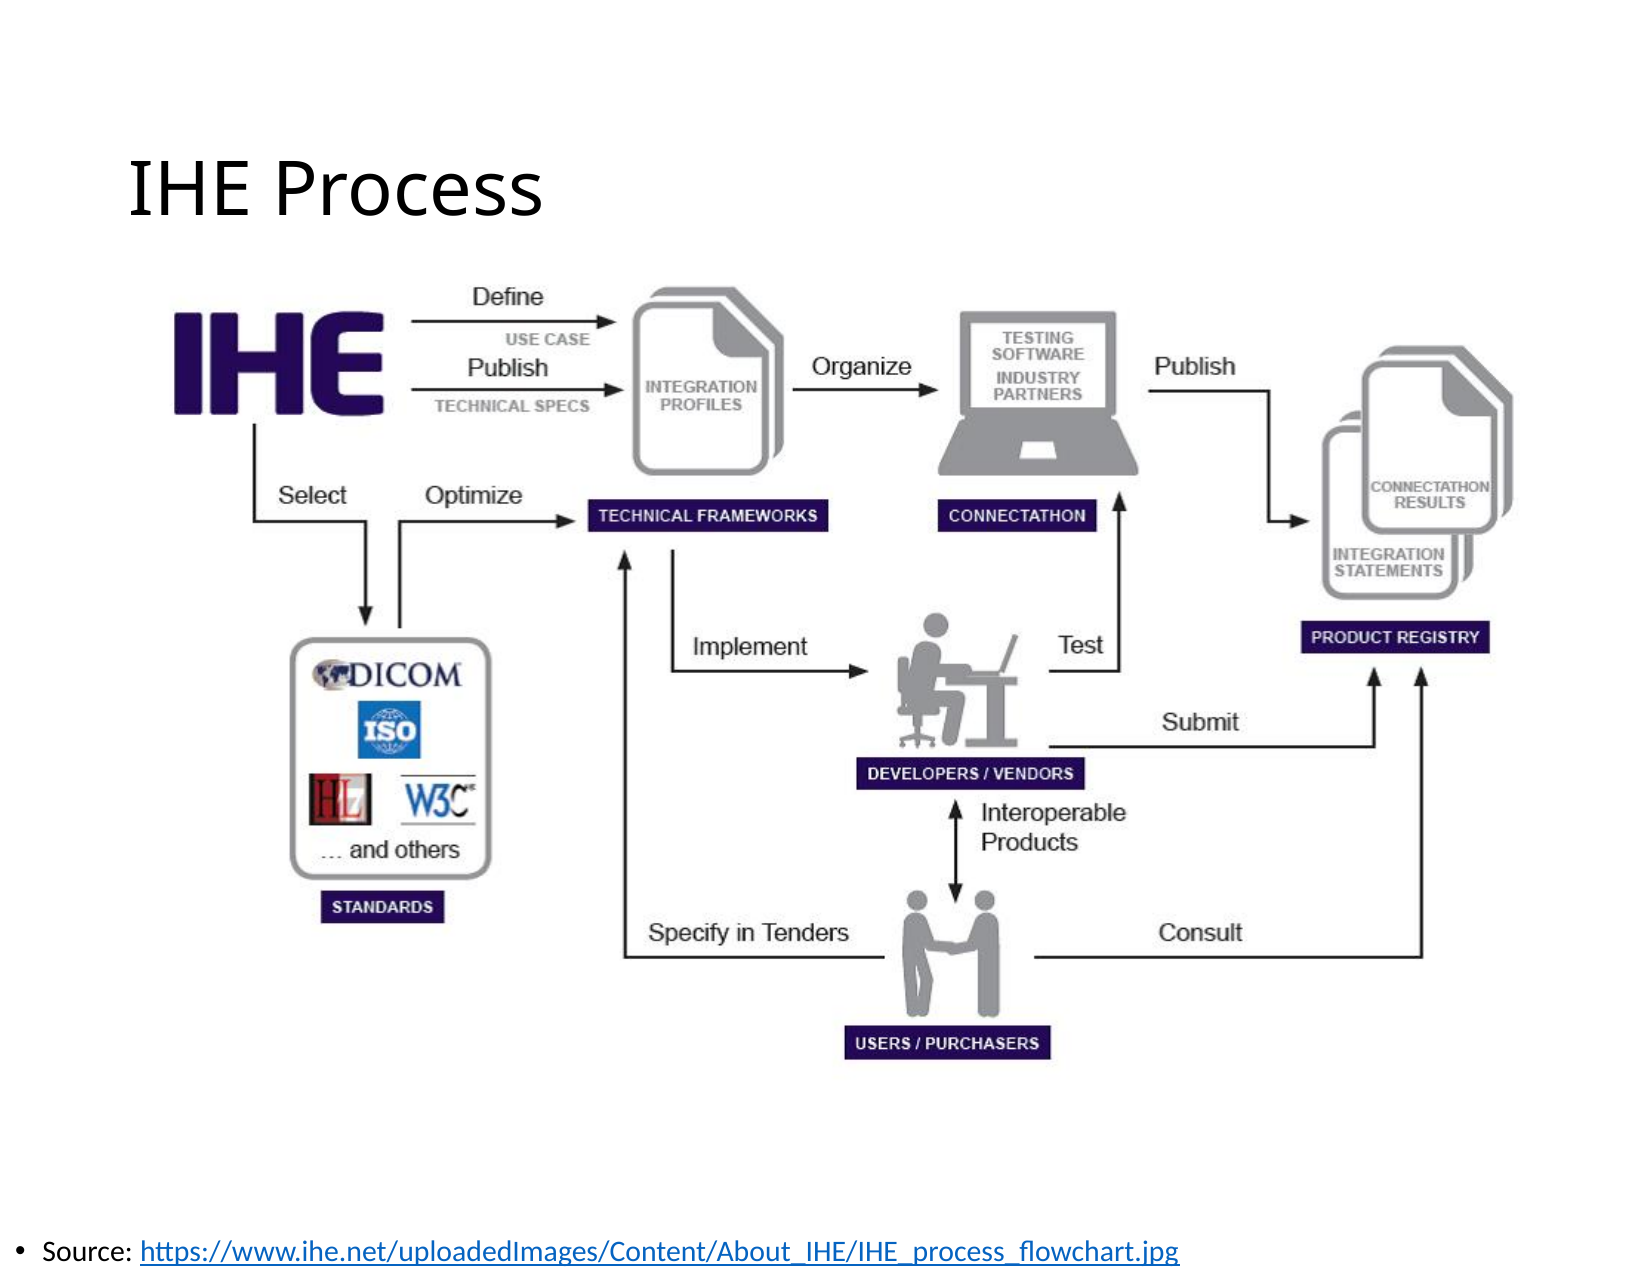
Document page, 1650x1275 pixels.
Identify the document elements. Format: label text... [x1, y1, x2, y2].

list Source: https://www.ihe.net/uploadedImages/Content/About_IHE/IHE_process_flowchart.jpg [0, 1228, 1482, 1275]
title IHE Process [113, 67, 1537, 249]
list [99, 249, 1650, 1088]
